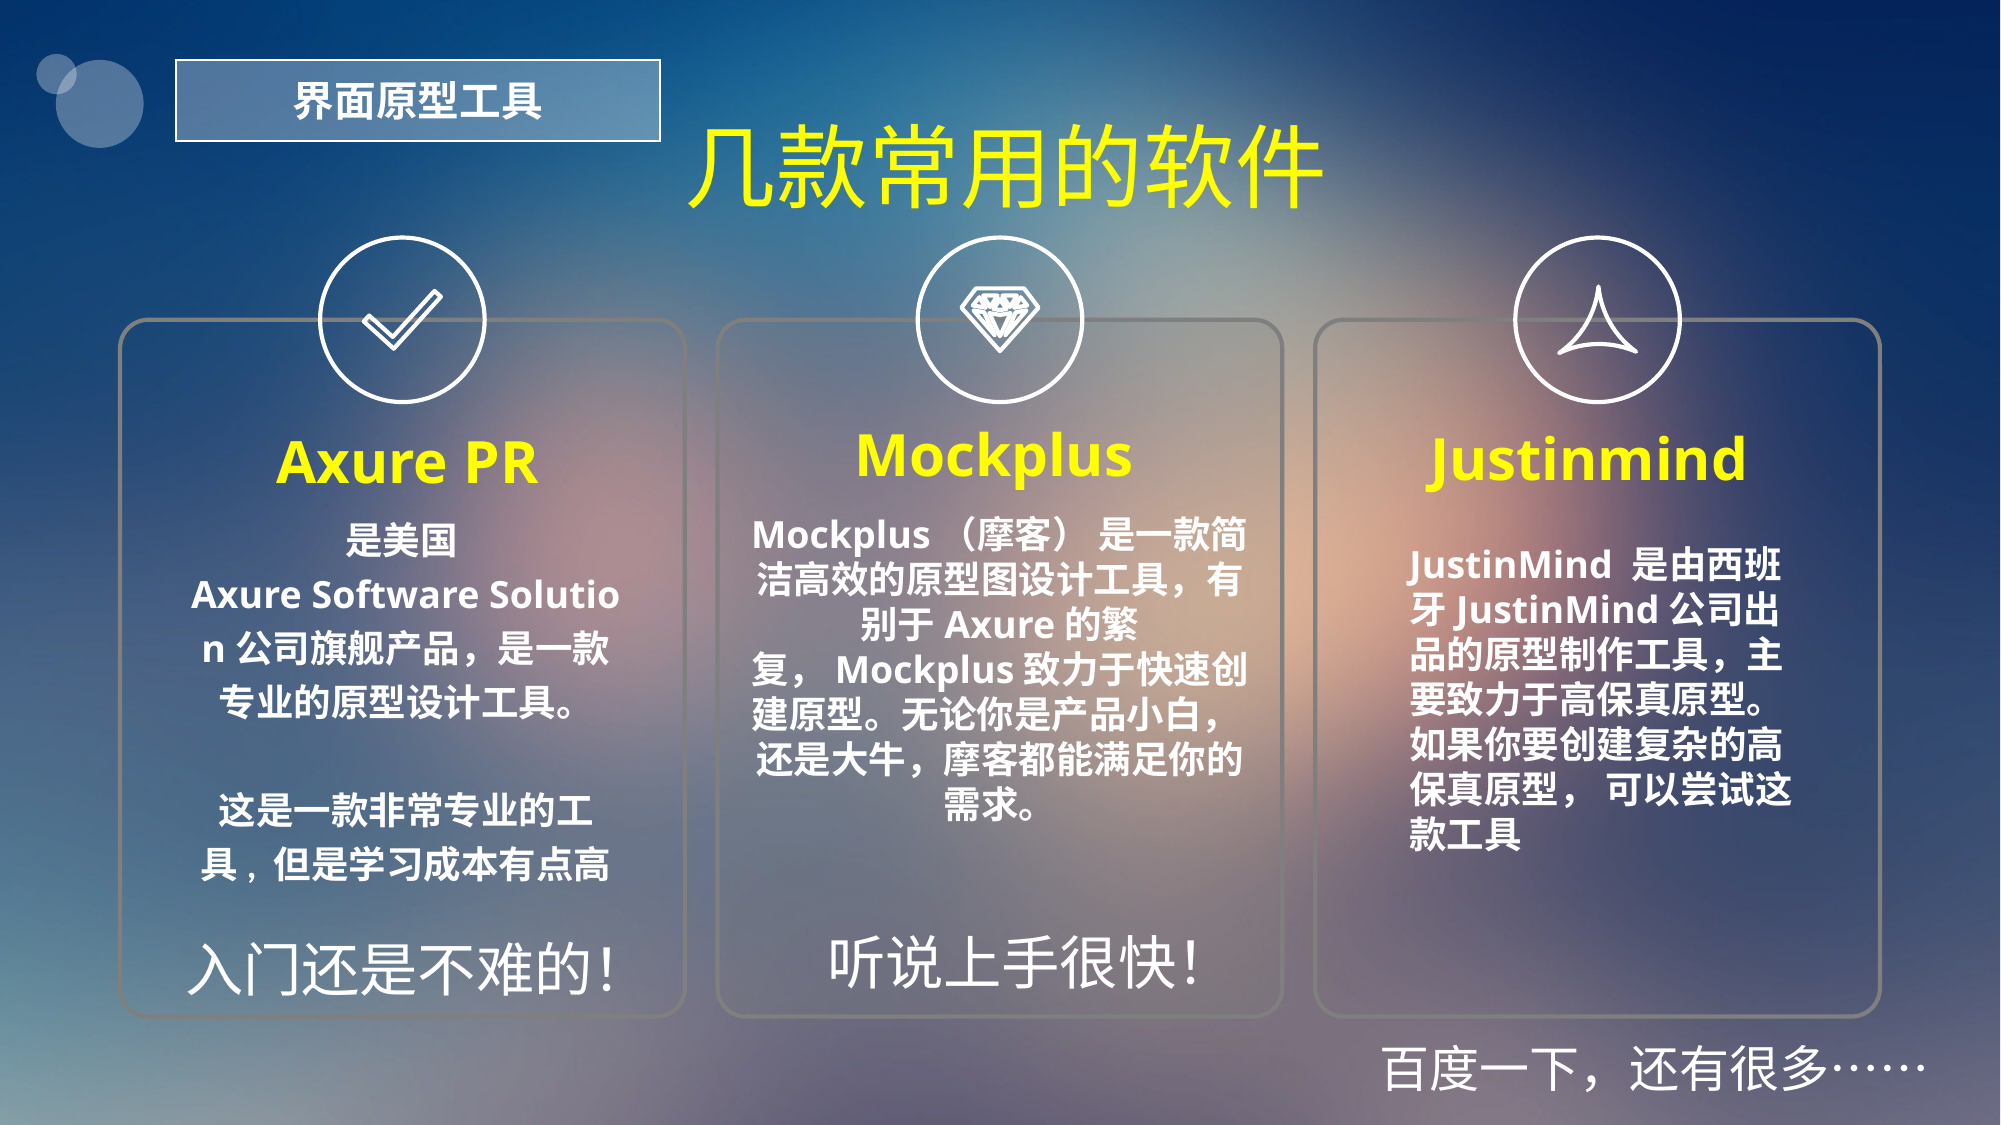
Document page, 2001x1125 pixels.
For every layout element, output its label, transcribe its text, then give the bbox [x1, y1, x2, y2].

text_box 界面原型工具 [161, 67, 675, 99]
text_box [175, 59, 661, 67]
picture [0, 0, 2001, 1125]
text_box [119, 101, 2000, 1106]
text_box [36, 53, 144, 149]
